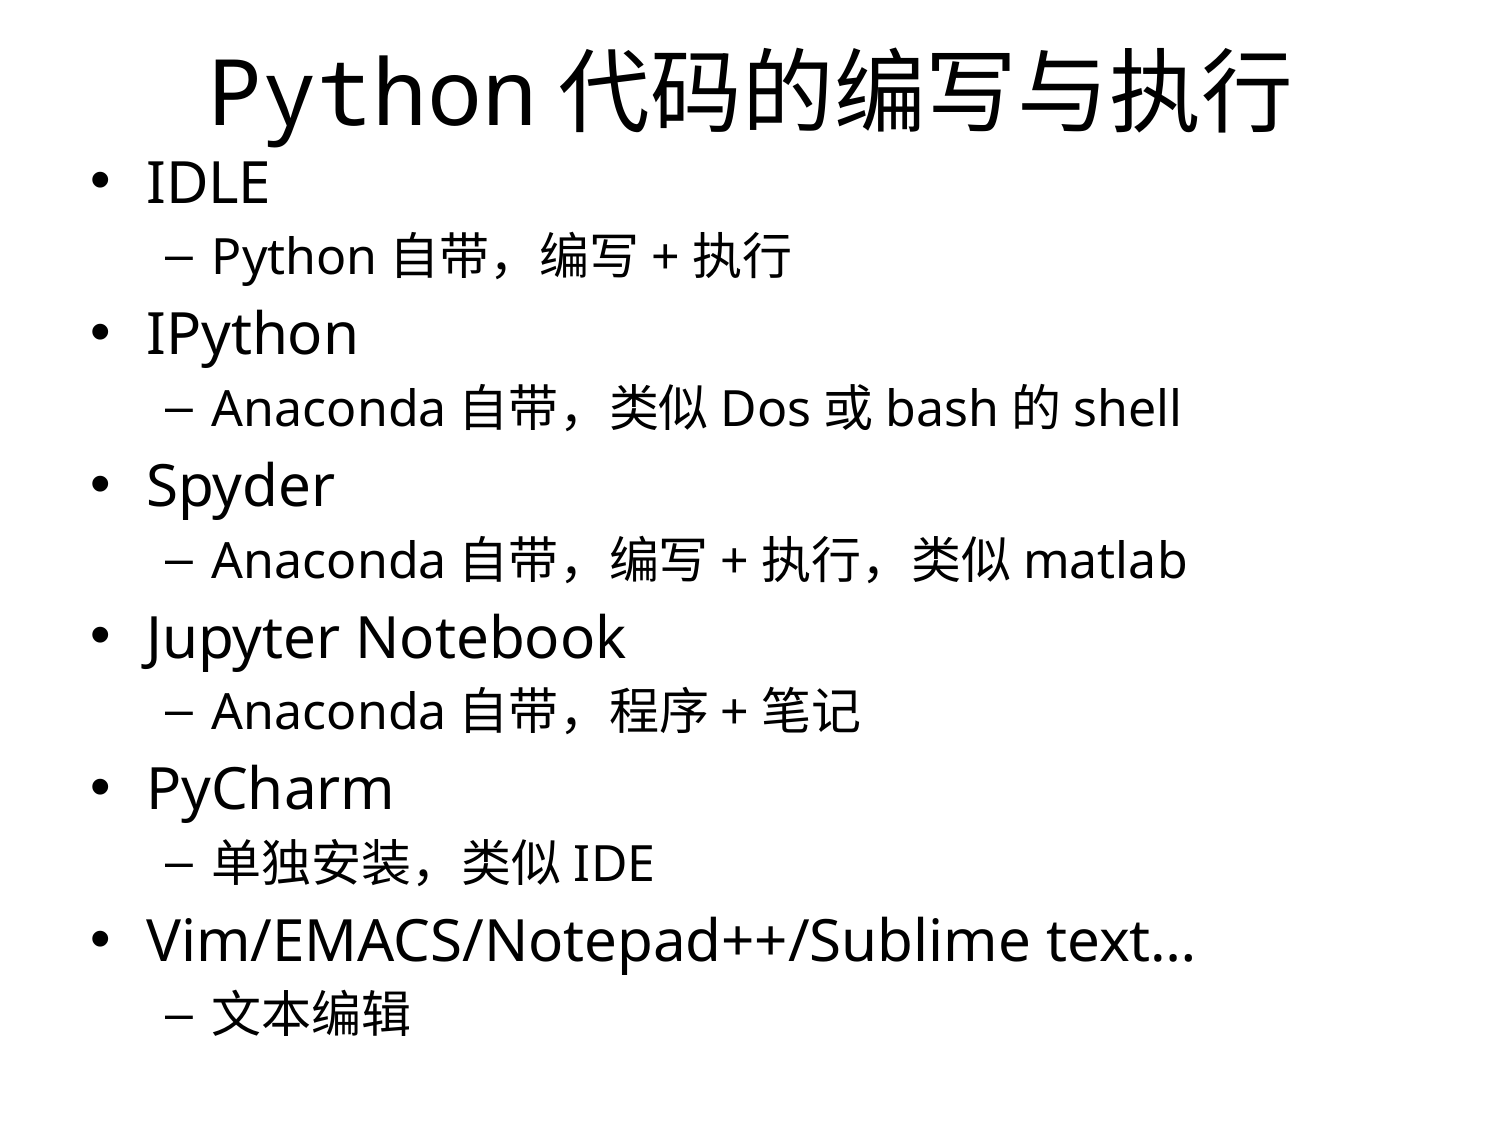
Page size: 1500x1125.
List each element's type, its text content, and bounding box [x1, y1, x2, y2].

title Python代码的编写与执行 [75, 0, 1425, 137]
list IDLE Python自带，编写+执行 IPython Anaconda自带，类似Dos或bash的shell Spyder Anaconda自带，编写+执行，类似matlab Jupyter Notebook Anaconda自带，程序+笔记 PyCharm 单独安装，类似IDE Vim/EMACS/Notepad++/Sublime text… 文本编辑 [75, 137, 1425, 1066]
